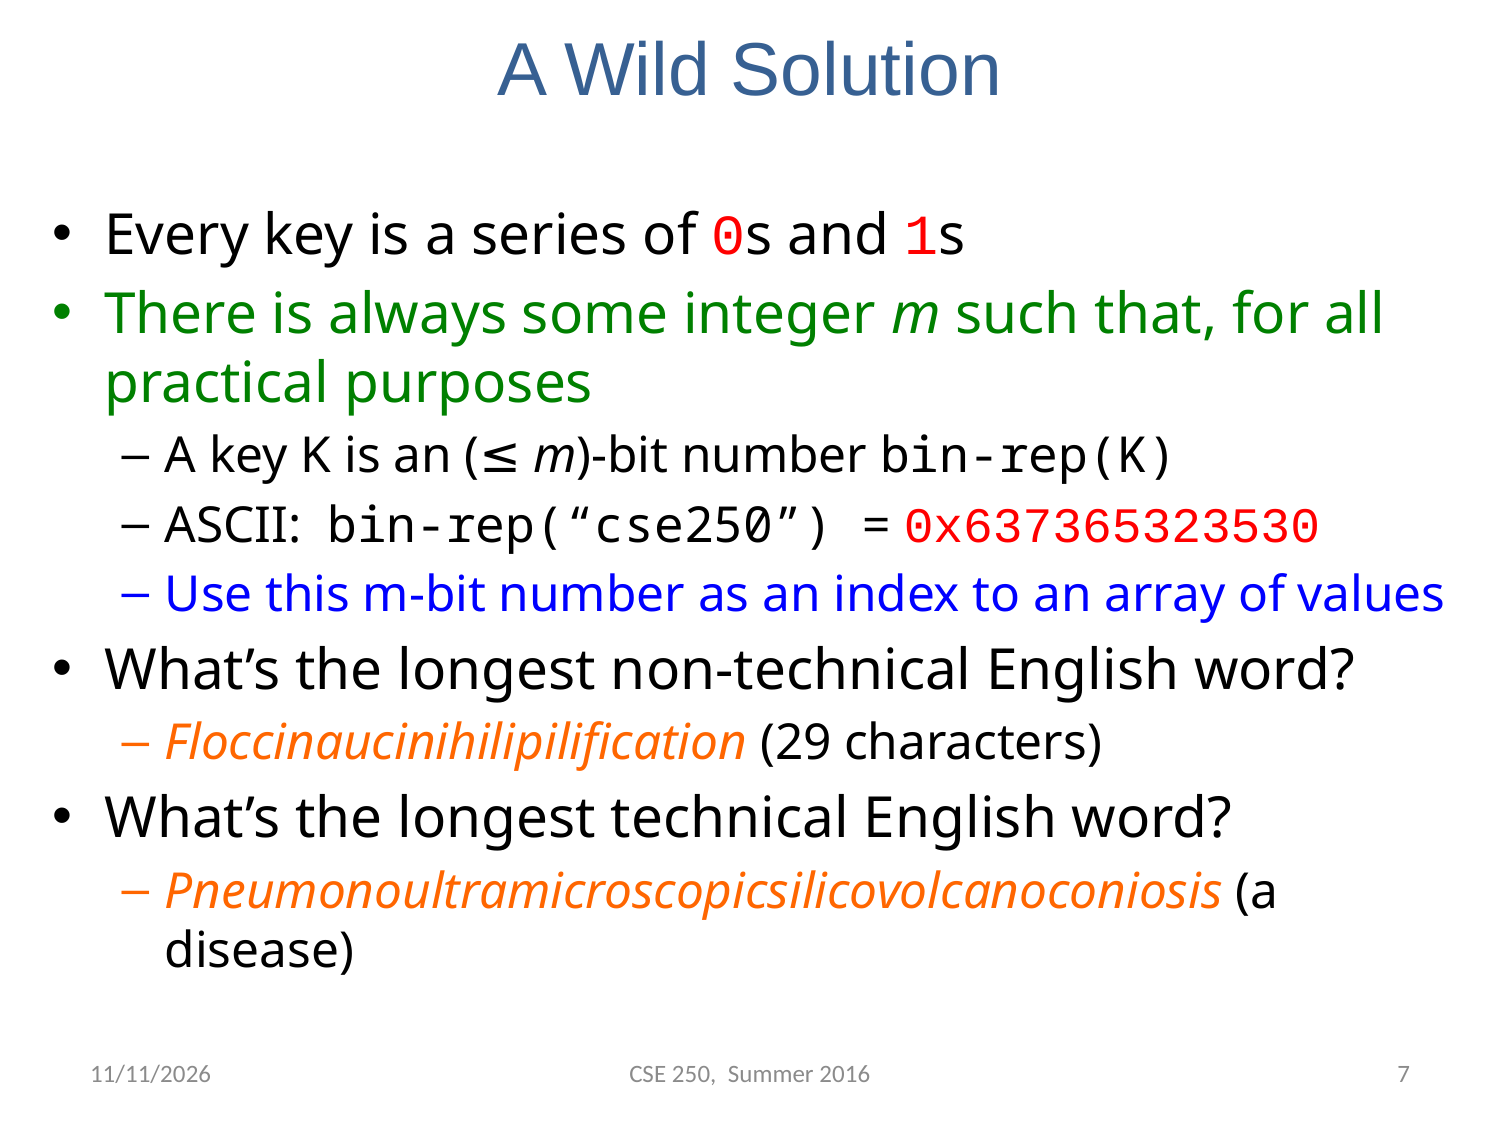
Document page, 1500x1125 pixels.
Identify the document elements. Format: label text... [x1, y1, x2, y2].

title A Wild Solution [0, 10, 1500, 121]
list Every key is a series of 0s and 1s There is always some integer m such that, for all practical purposes A key K is an (≤ m)-bit number bin-rep(K) ASCII: bin-rep(“cse250”) = 0x637365323530 Use this m-bit number as an index to an array of values What’s the longest non-technical English word? Floccinaucinihilipilification (29 characters) What’s the longest technical English word? Pneumonoultramicroscopicsilicovolcanoconiosis (a disease) [37, 190, 1473, 1005]
footer CSE 250, Summer 2016 [438, 1042, 1062, 1103]
slide_number 6 [1074, 1042, 1425, 1103]
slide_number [75, 1042, 425, 1103]
